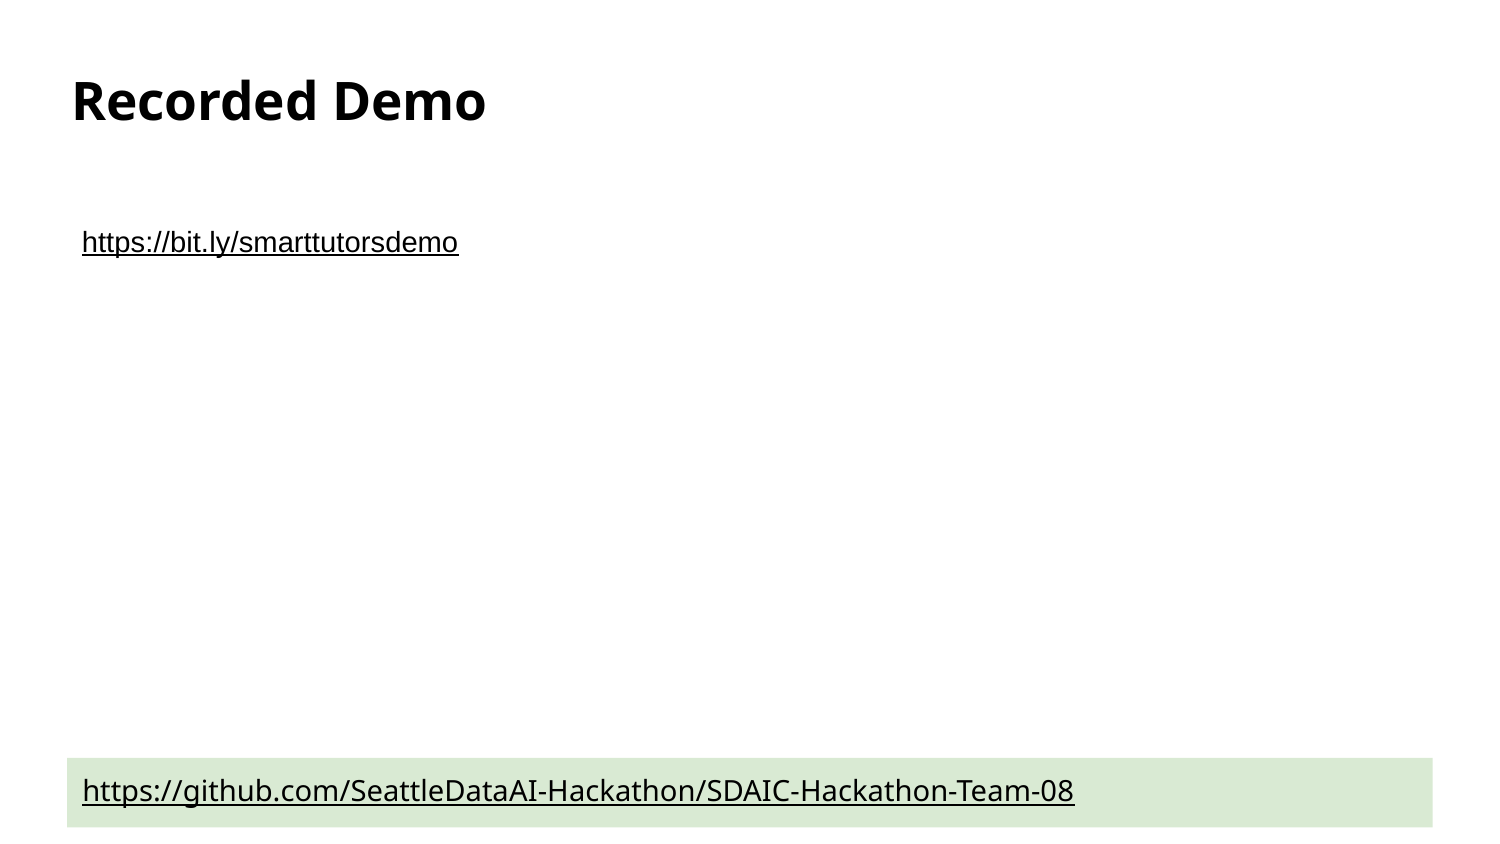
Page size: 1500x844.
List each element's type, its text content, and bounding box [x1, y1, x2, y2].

text_box https://bit.ly/smarttutorsdemo [67, 215, 1406, 266]
title Recorded Demo [56, 51, 1406, 146]
text_box https://github.com/SeattleDataAI-Hackathon/SDAIC-Hackathon-Team-08 [67, 757, 1433, 828]
